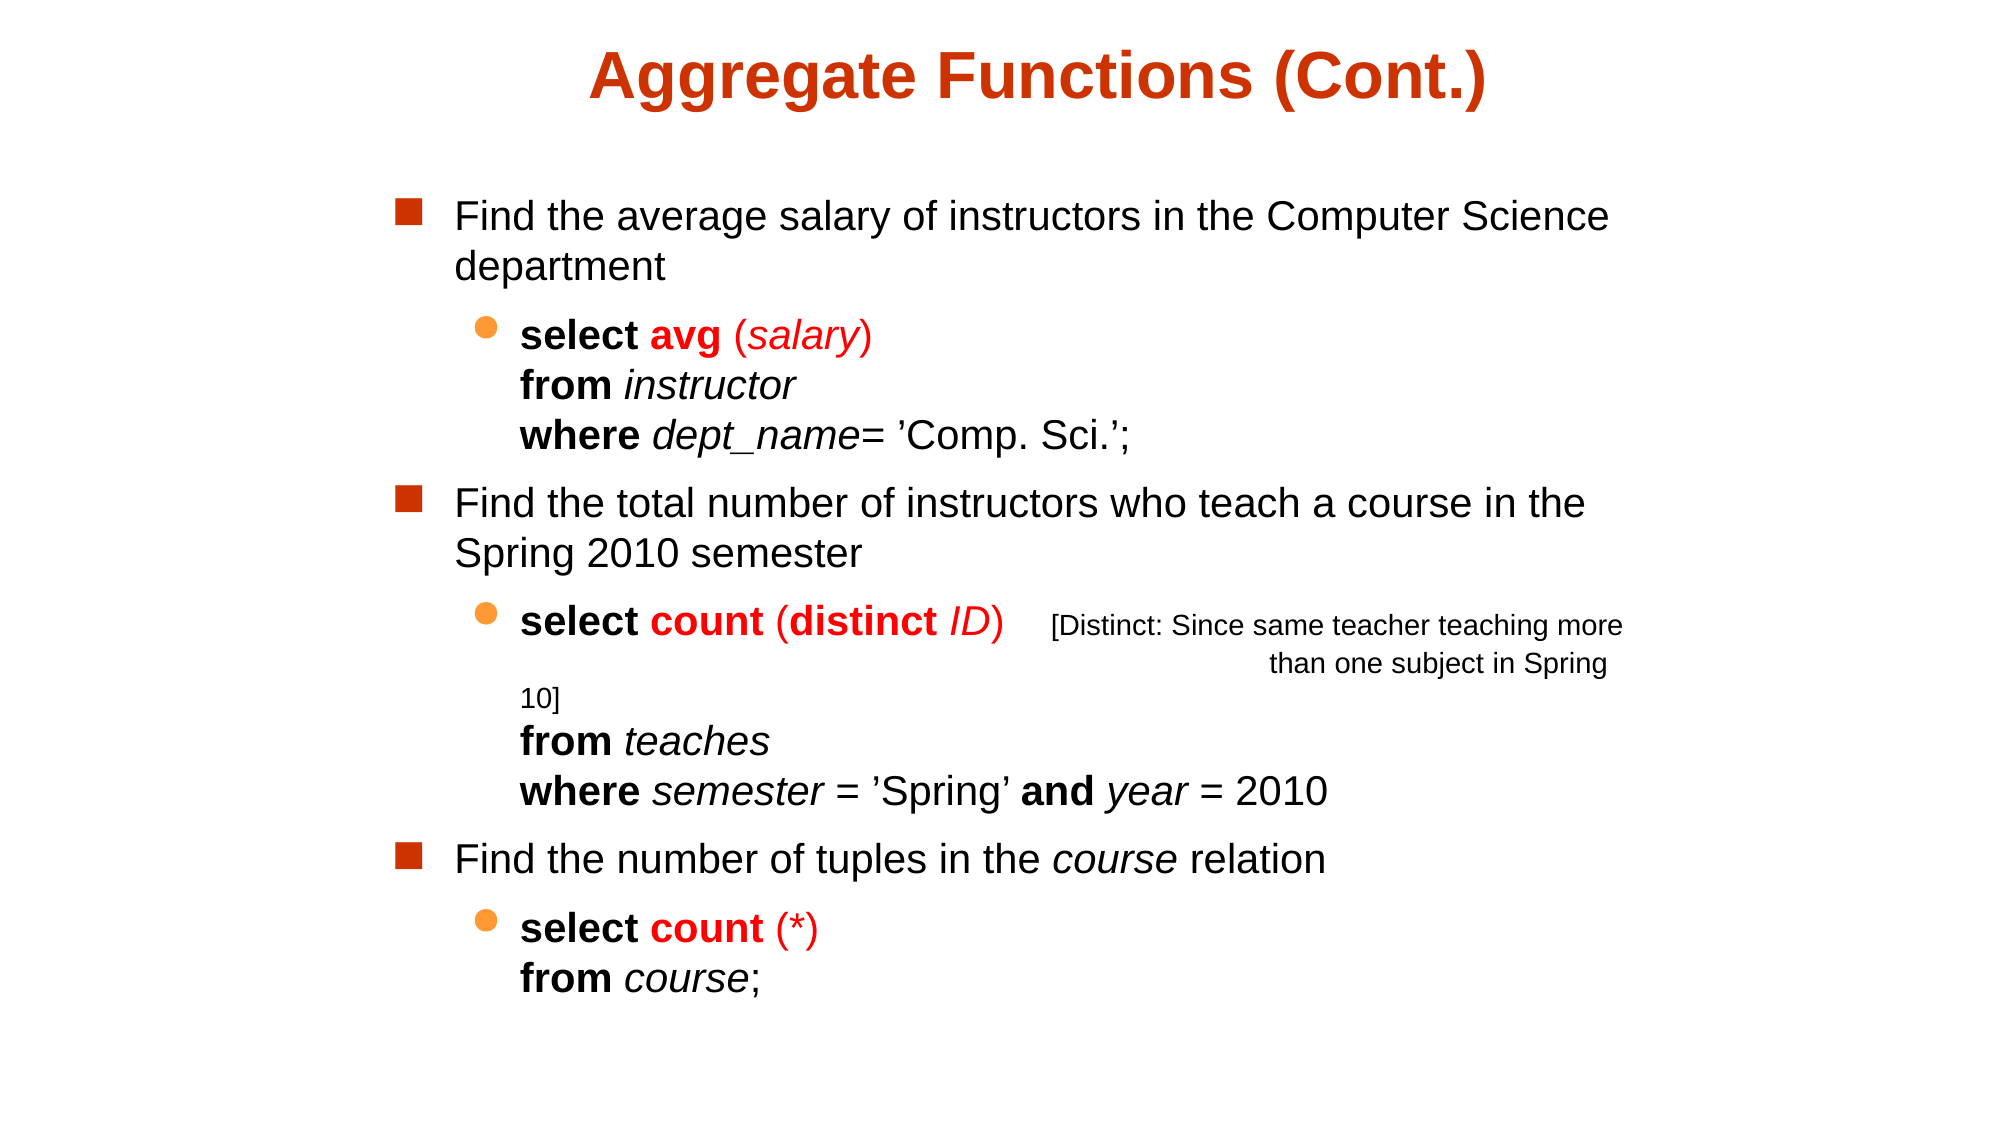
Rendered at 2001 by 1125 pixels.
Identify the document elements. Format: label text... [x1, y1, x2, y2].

text_box [374, 461, 1635, 522]
text_box Find the average salary of instructors in the Computer Science department select avg (salary) from instructor where dept_name= ’Comp. Sci.’; Find the total number of instructors who teach a course in the Spring 2010 semester select count (distinct ID) [Distinct: Since same teacher teaching more than one subject in Spring 10] from teaches where semester = ’Spring’ and year = 2010 Find the number of tuples in the course relation select count (*) from course; [383, 181, 1671, 1044]
text_box Aggregate Functions (Cont.) [376, 19, 1702, 120]
